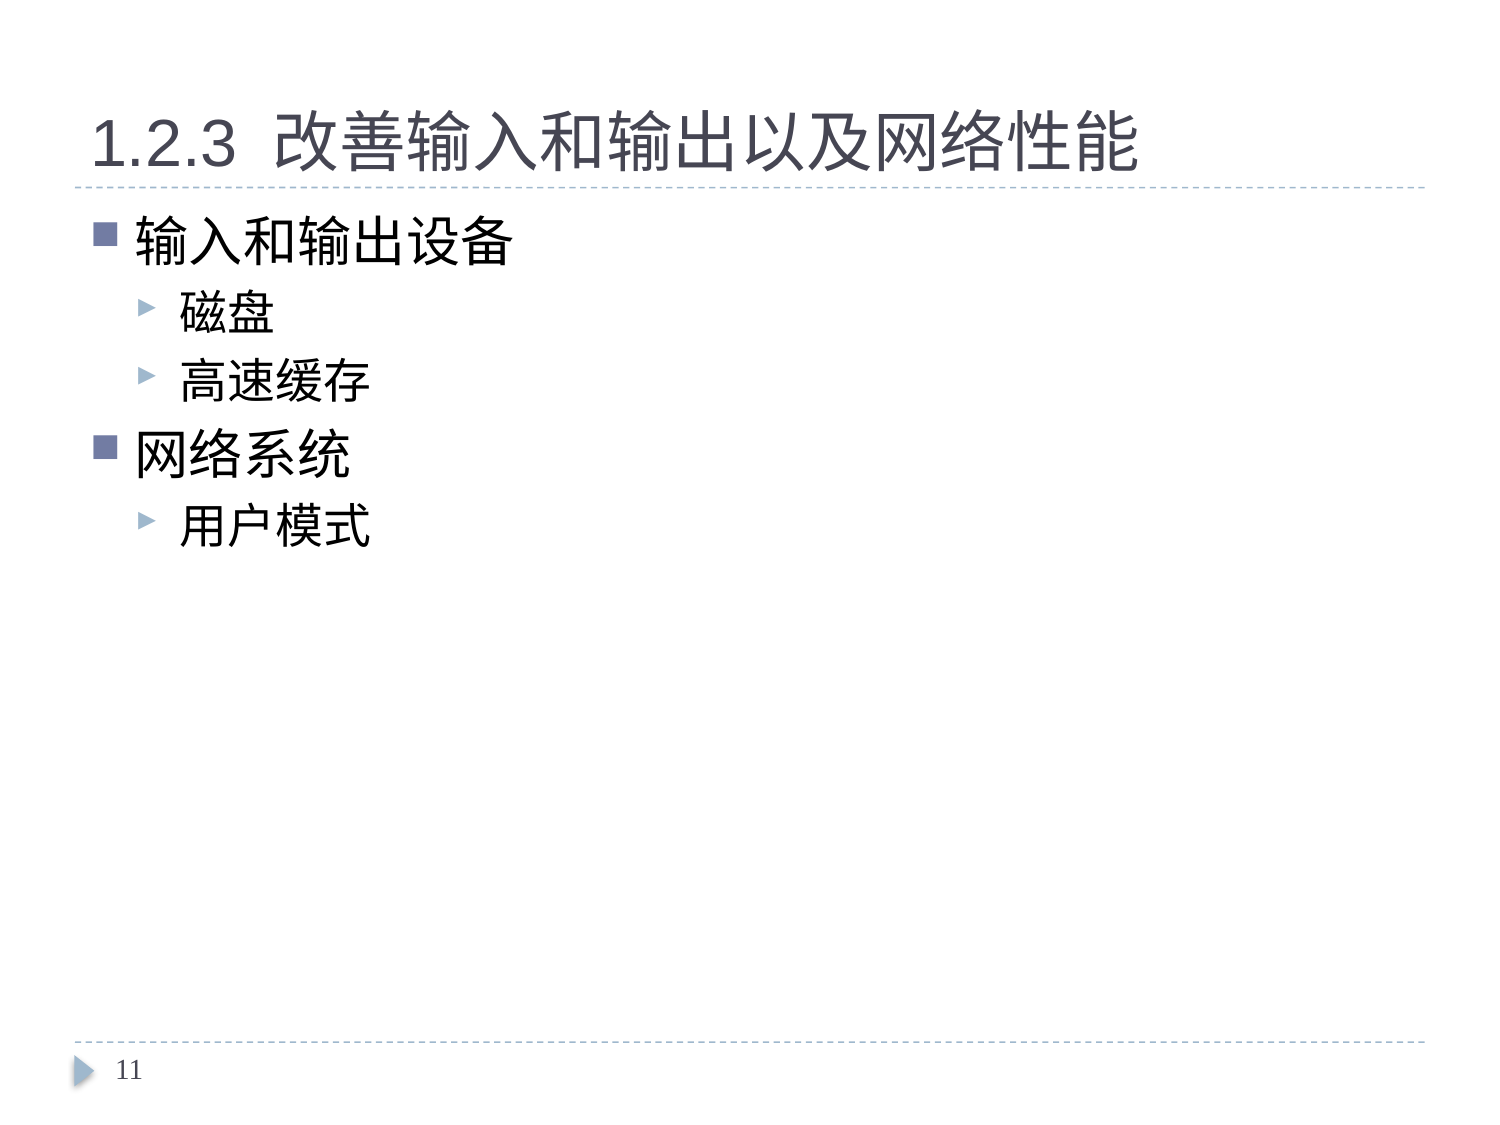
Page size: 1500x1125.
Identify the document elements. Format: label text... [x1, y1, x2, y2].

slide_number 11 [100, 1042, 426, 1103]
list 输入和输出设备 磁盘 高速缓存 网络系统 用户模式 [74, 199, 1426, 1011]
title 1.2.3 改善输入和输出以及网络性能 [74, 24, 1426, 188]
